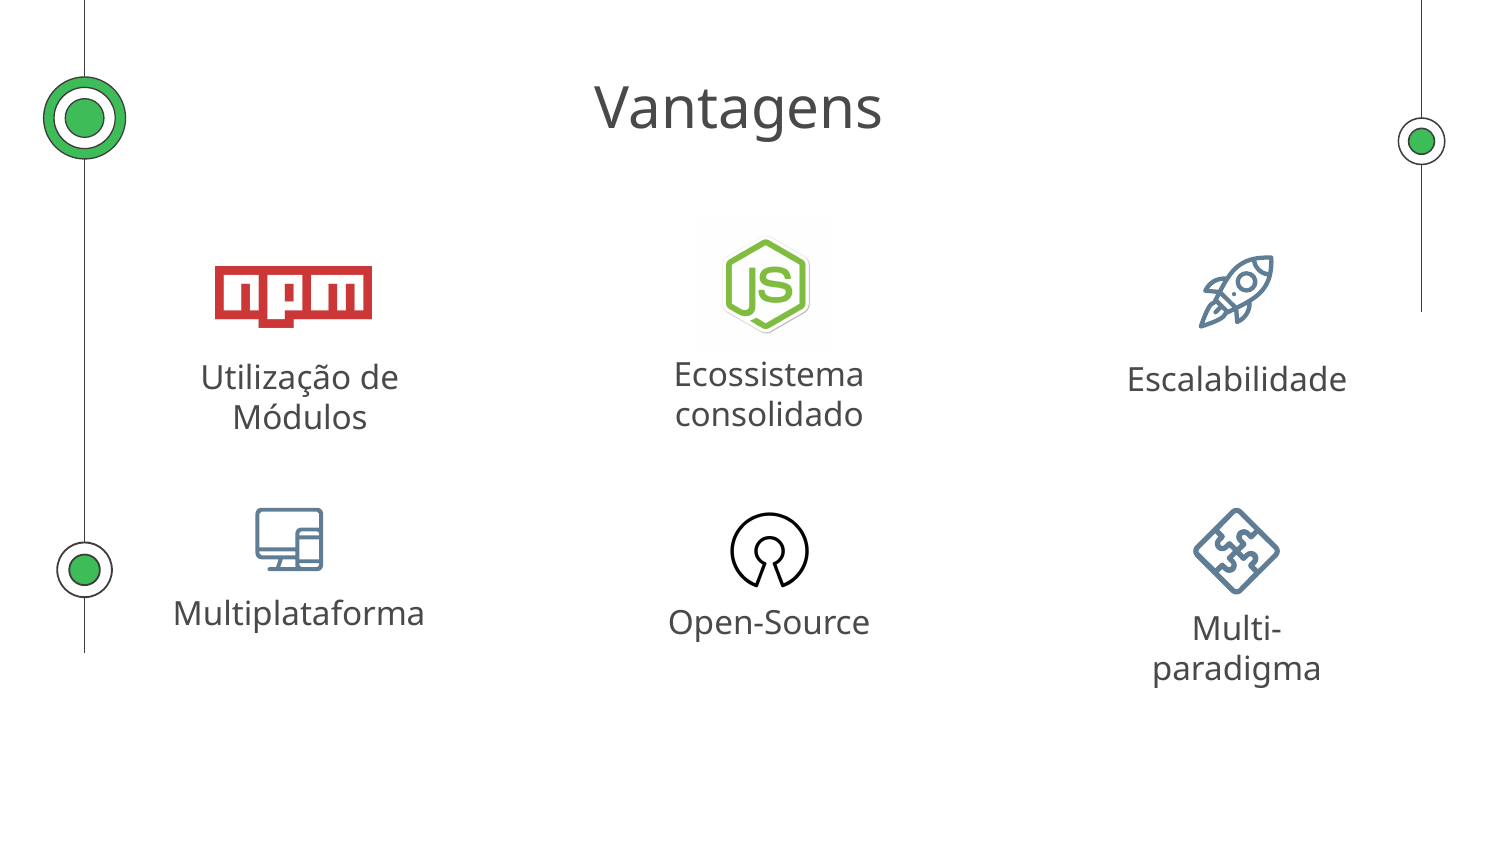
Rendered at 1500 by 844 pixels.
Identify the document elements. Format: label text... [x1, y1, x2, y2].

subtitle Open-Source [585, 586, 954, 660]
picture [697, 219, 830, 351]
subtitle Ecossistema consolidado [585, 338, 954, 412]
text_box [255, 507, 324, 572]
picture [727, 509, 812, 594]
subtitle Utilização de Módulos [138, 341, 462, 409]
subtitle Multi-paradigma [1109, 592, 1364, 657]
subtitle Multiplataforma [137, 577, 461, 645]
picture [215, 266, 373, 328]
text_box [1193, 507, 1280, 595]
title Vantagens [281, 55, 1197, 153]
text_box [1198, 255, 1274, 329]
subtitle Escalabilidade [1110, 342, 1365, 407]
